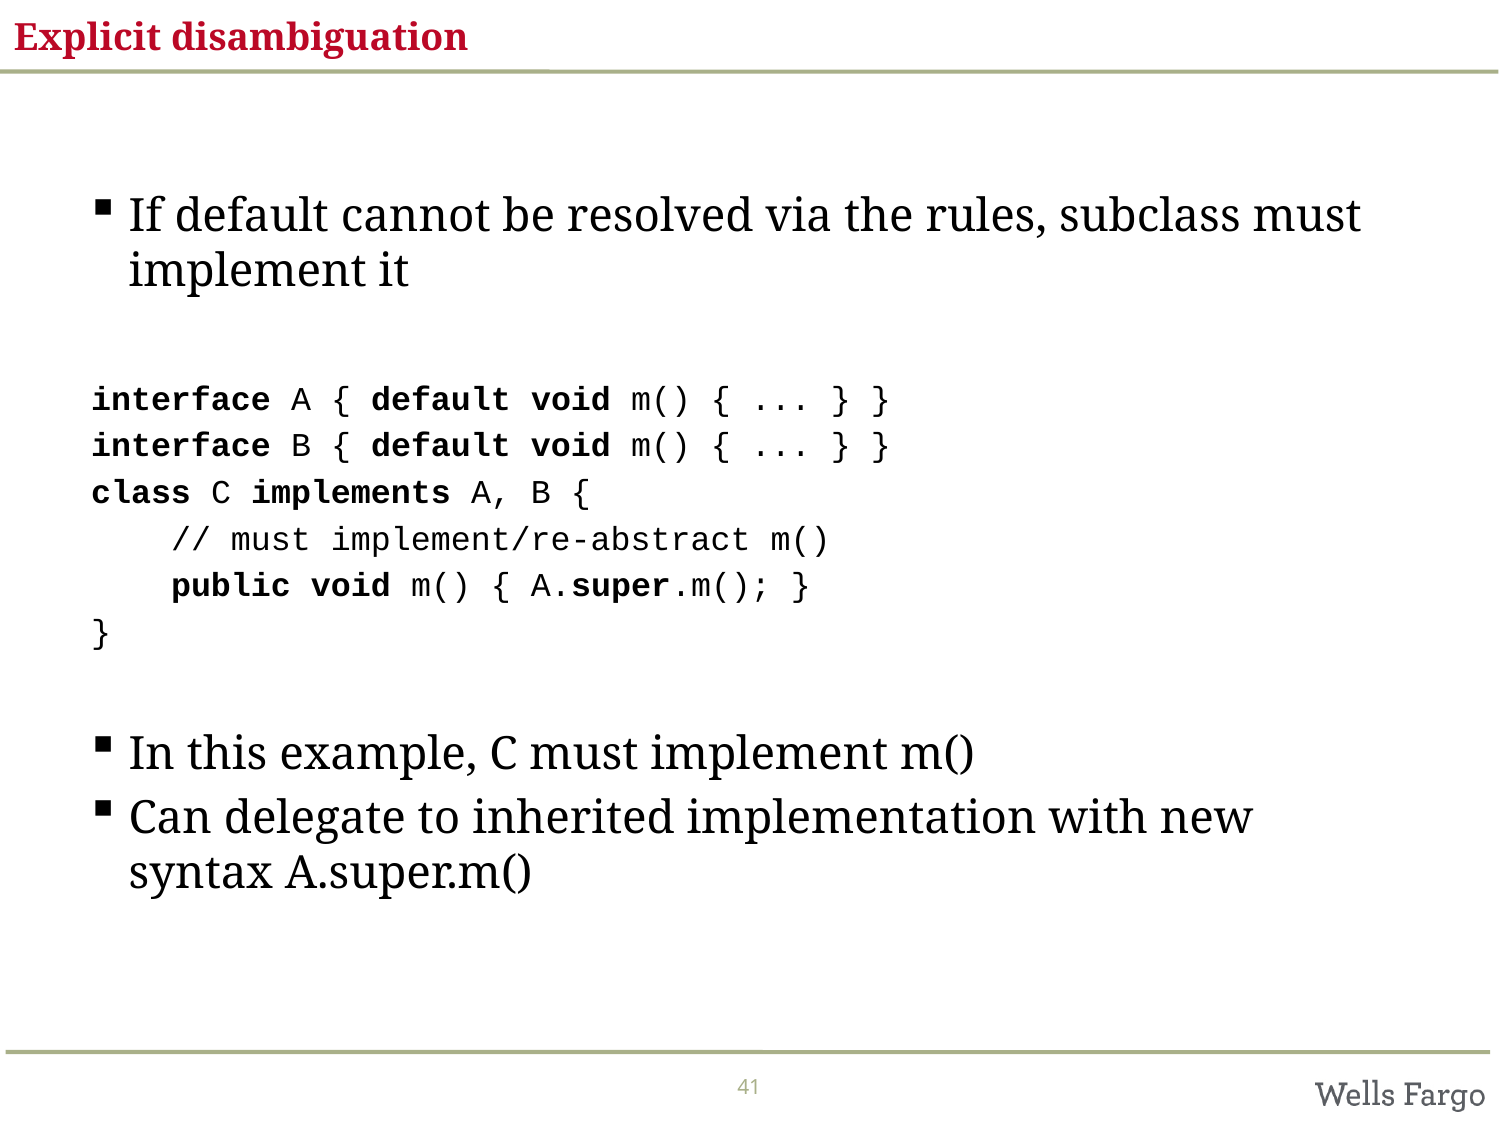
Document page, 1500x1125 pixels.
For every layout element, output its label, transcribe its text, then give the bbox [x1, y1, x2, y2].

title Explicit disambiguation [0, 5, 1412, 64]
list If default cannot be resolved via the rules, subclass must implement it interface A { default void m() { ... } } interface B { default void m() { ... } } class C implements A, B { // must implement/re-abstract m() public void m() { A.super.m(); } } In this example, C must implement m() Can delegate to inherited implementation with new syntax A.super.m() [38, 178, 1394, 1014]
picture [1307, 1065, 1486, 1117]
slide_number 41 [675, 1065, 824, 1120]
